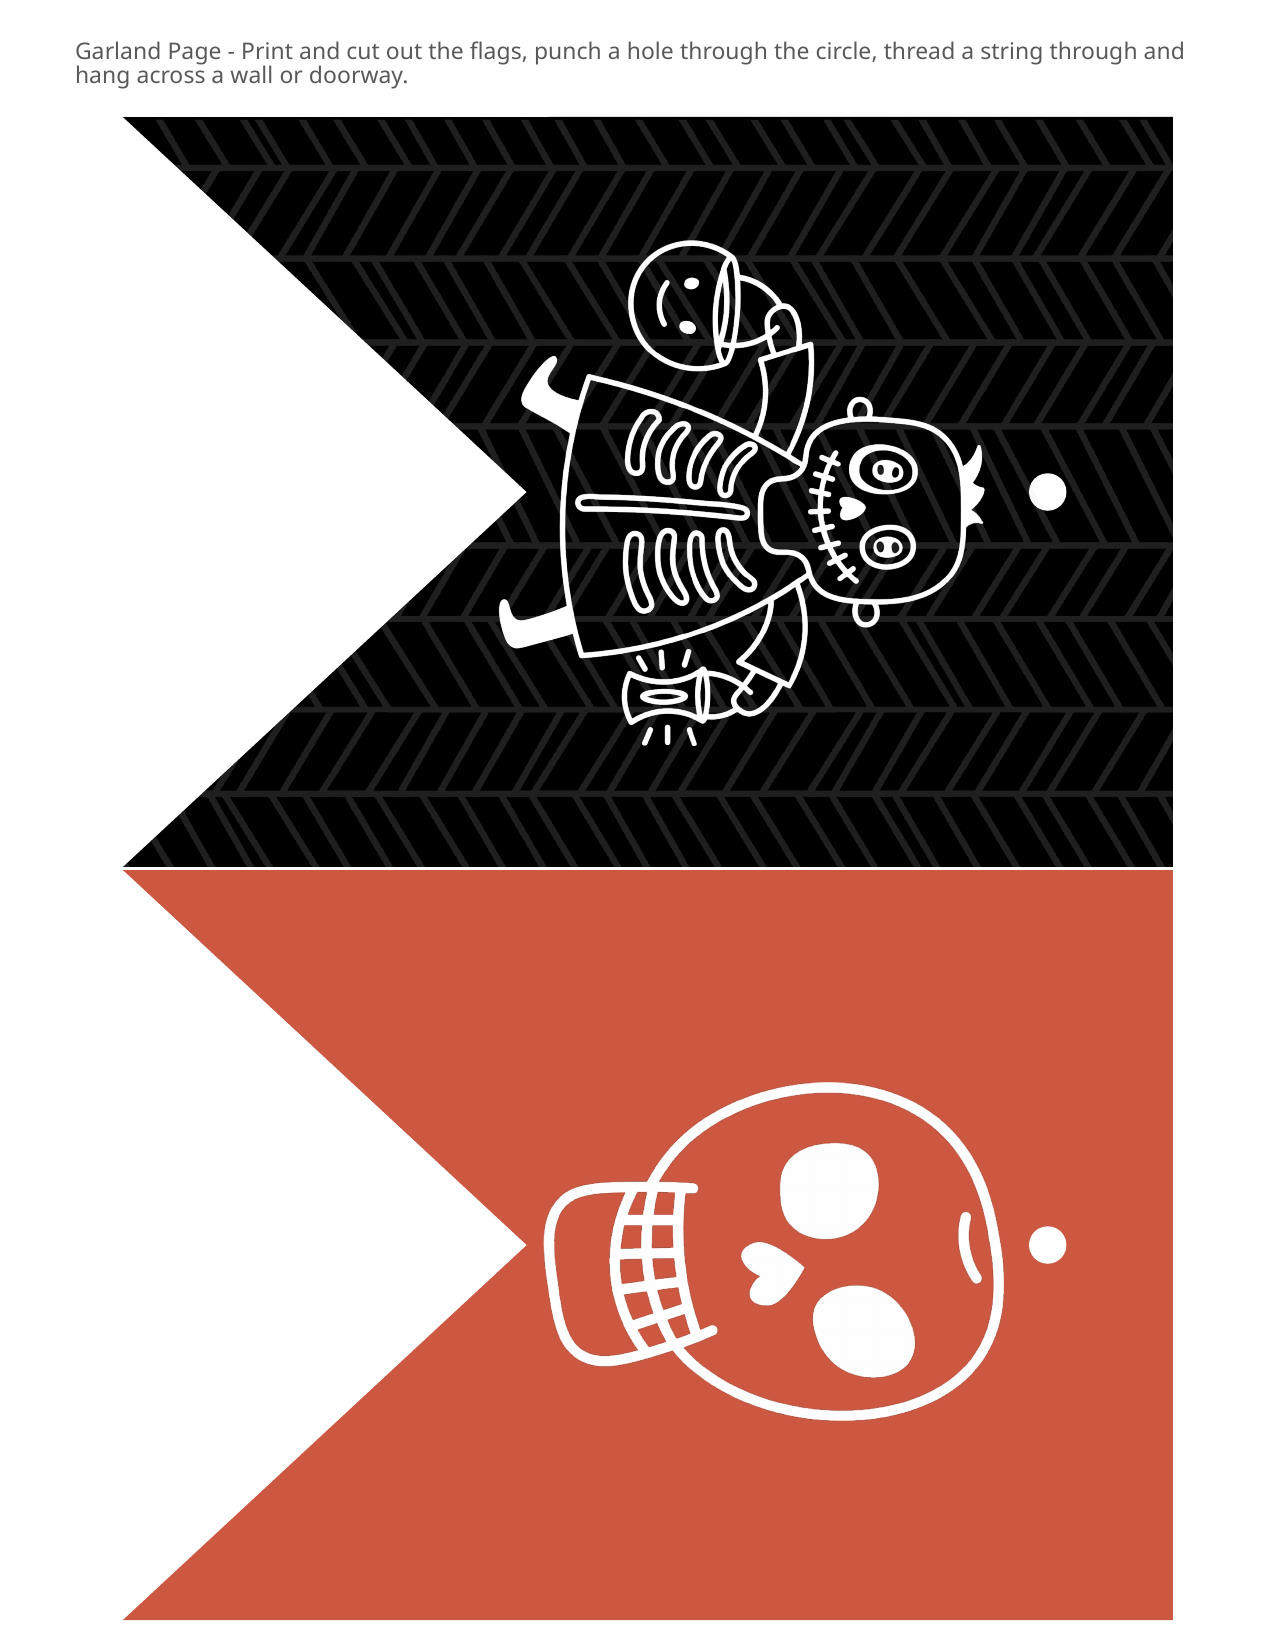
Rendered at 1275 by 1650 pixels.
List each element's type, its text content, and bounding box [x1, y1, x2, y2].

picture [478, 982, 1004, 1508]
title Garland Page - Print and cut out the flags, punch a hole through the circle, thread a string through and hang across a wall or doorway. [75, 45, 1200, 84]
picture [123, 116, 1173, 867]
